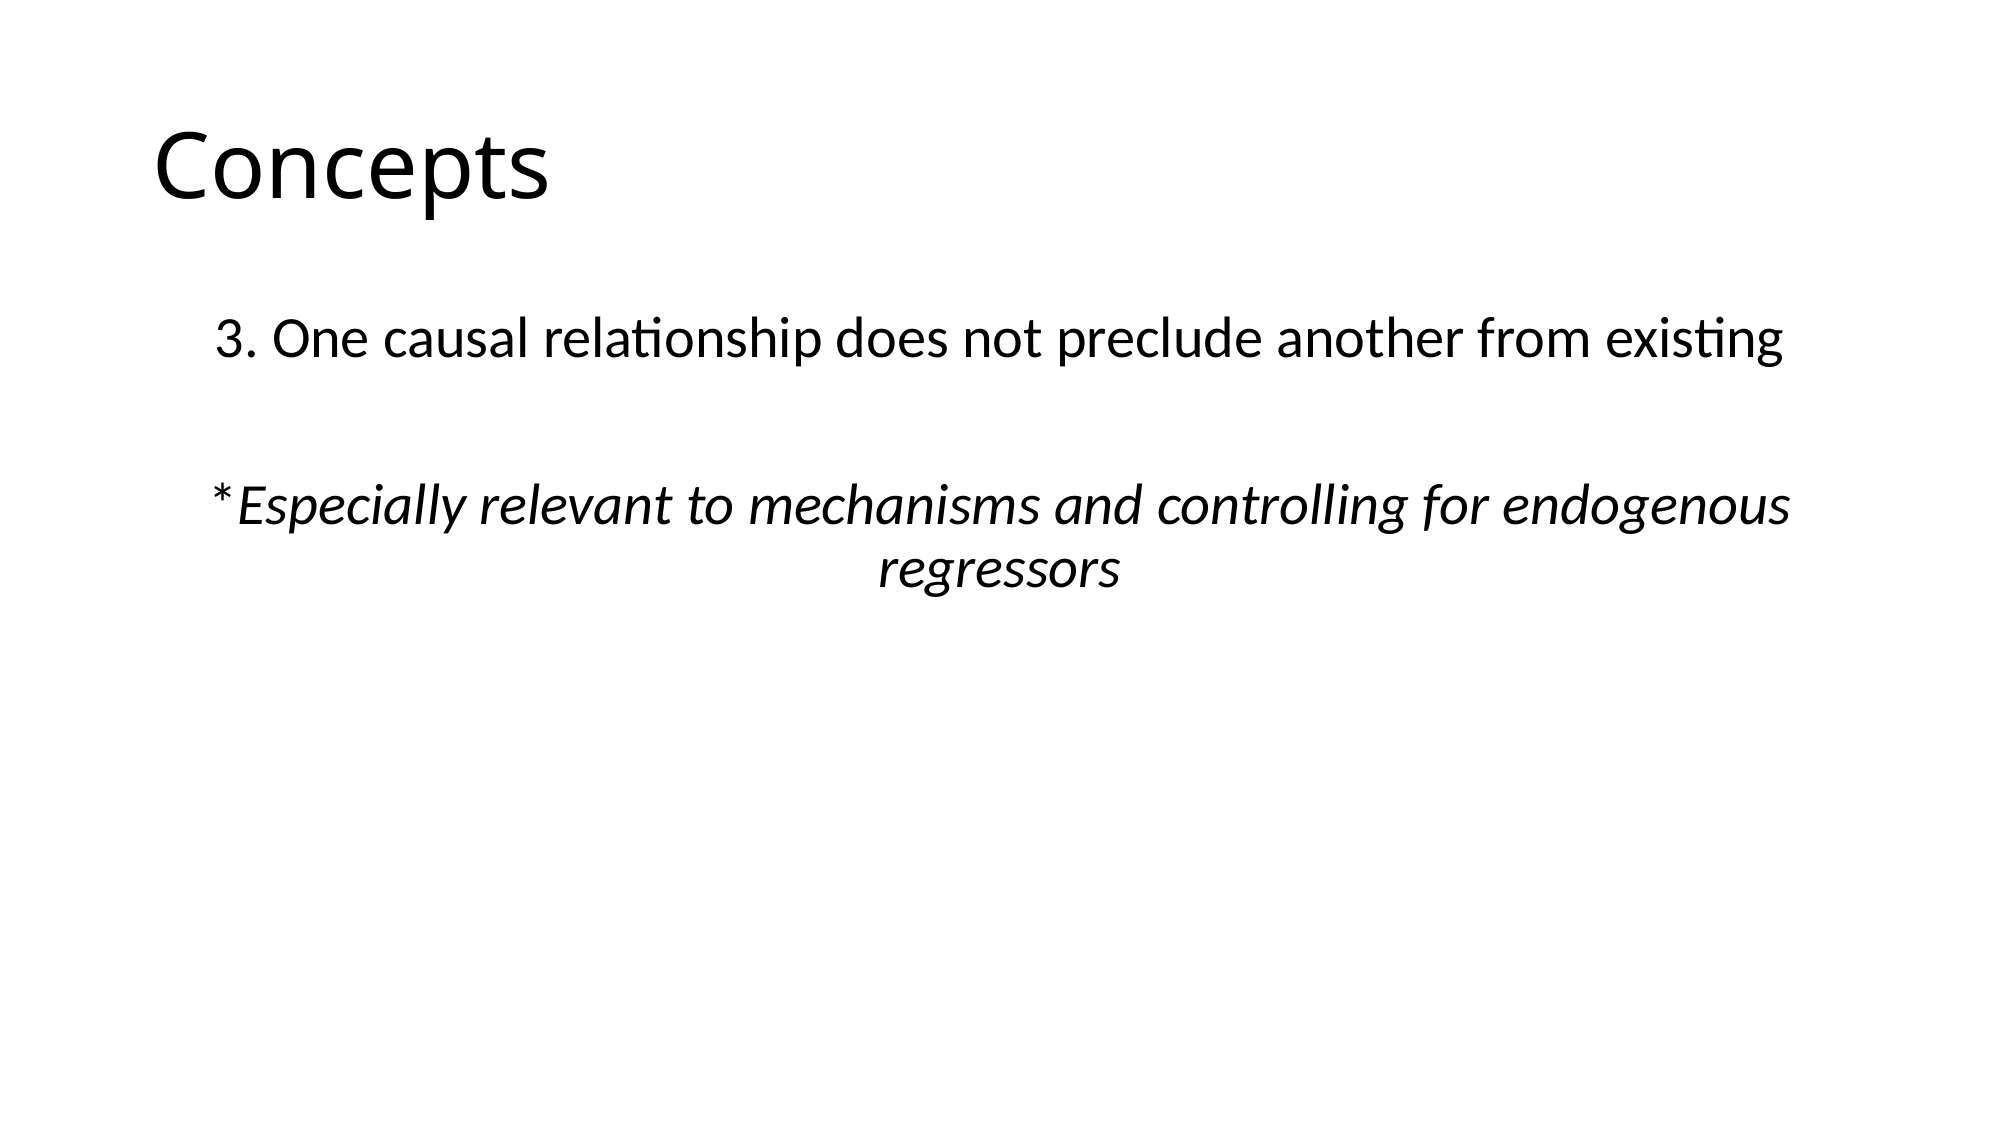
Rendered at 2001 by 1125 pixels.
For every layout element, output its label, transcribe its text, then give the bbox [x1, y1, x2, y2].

title Concepts [137, 59, 1863, 278]
list 3. One causal relationship does not preclude another from existing *Especially relevant to mechanisms and controlling for endogenous regressors [137, 299, 1863, 1014]
